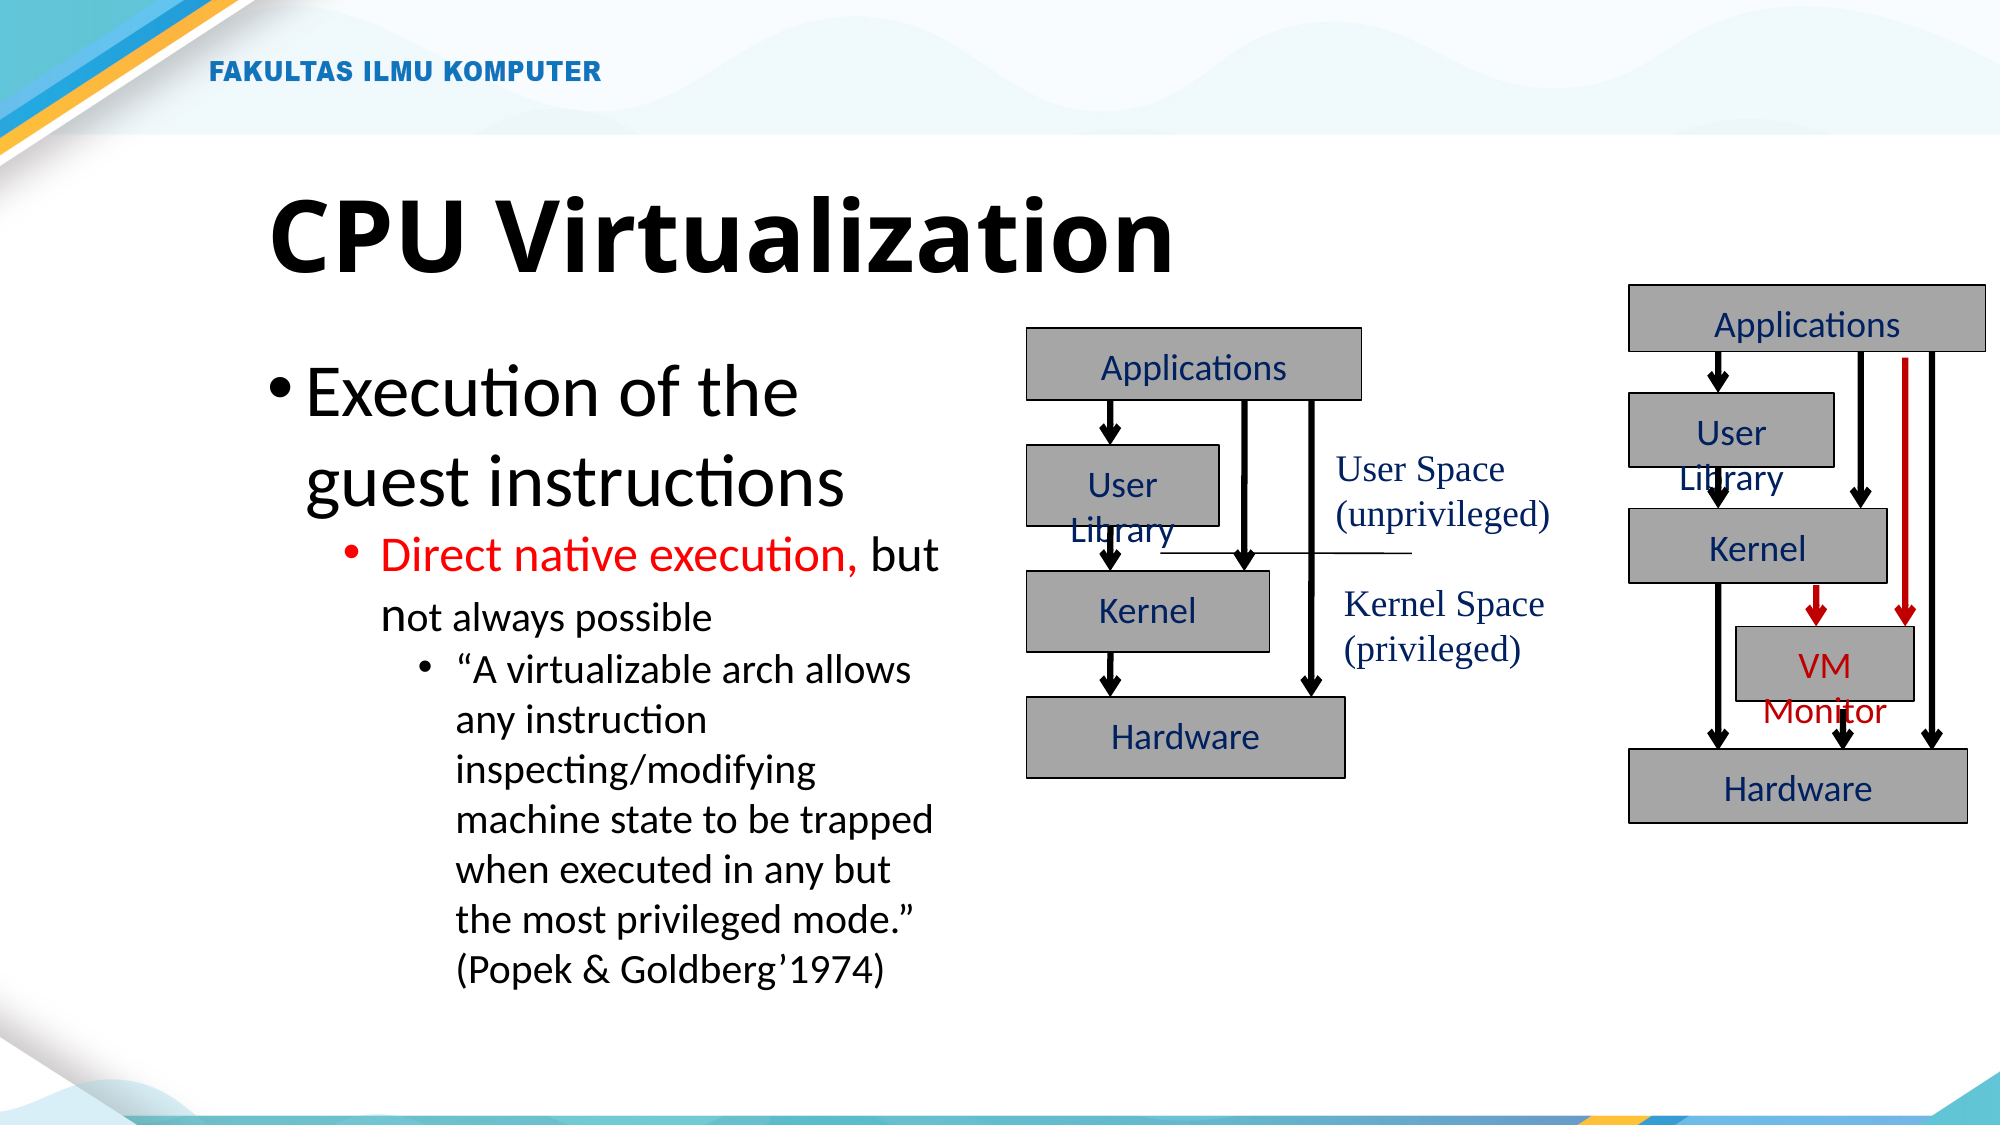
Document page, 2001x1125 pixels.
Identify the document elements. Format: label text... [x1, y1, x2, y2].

title CPU Virtualization [252, 173, 1852, 307]
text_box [1026, 328, 1567, 779]
picture [0, 0, 2000, 1125]
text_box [1629, 285, 1986, 824]
list Execution of the guest instructions Direct native execution, but not always possible “A virtualizable arch allows any instruction inspecting/modifying machine state to be trapped when executed in any but the most privileged mode.” (Popek & Goldberg’1974) [252, 333, 968, 1026]
